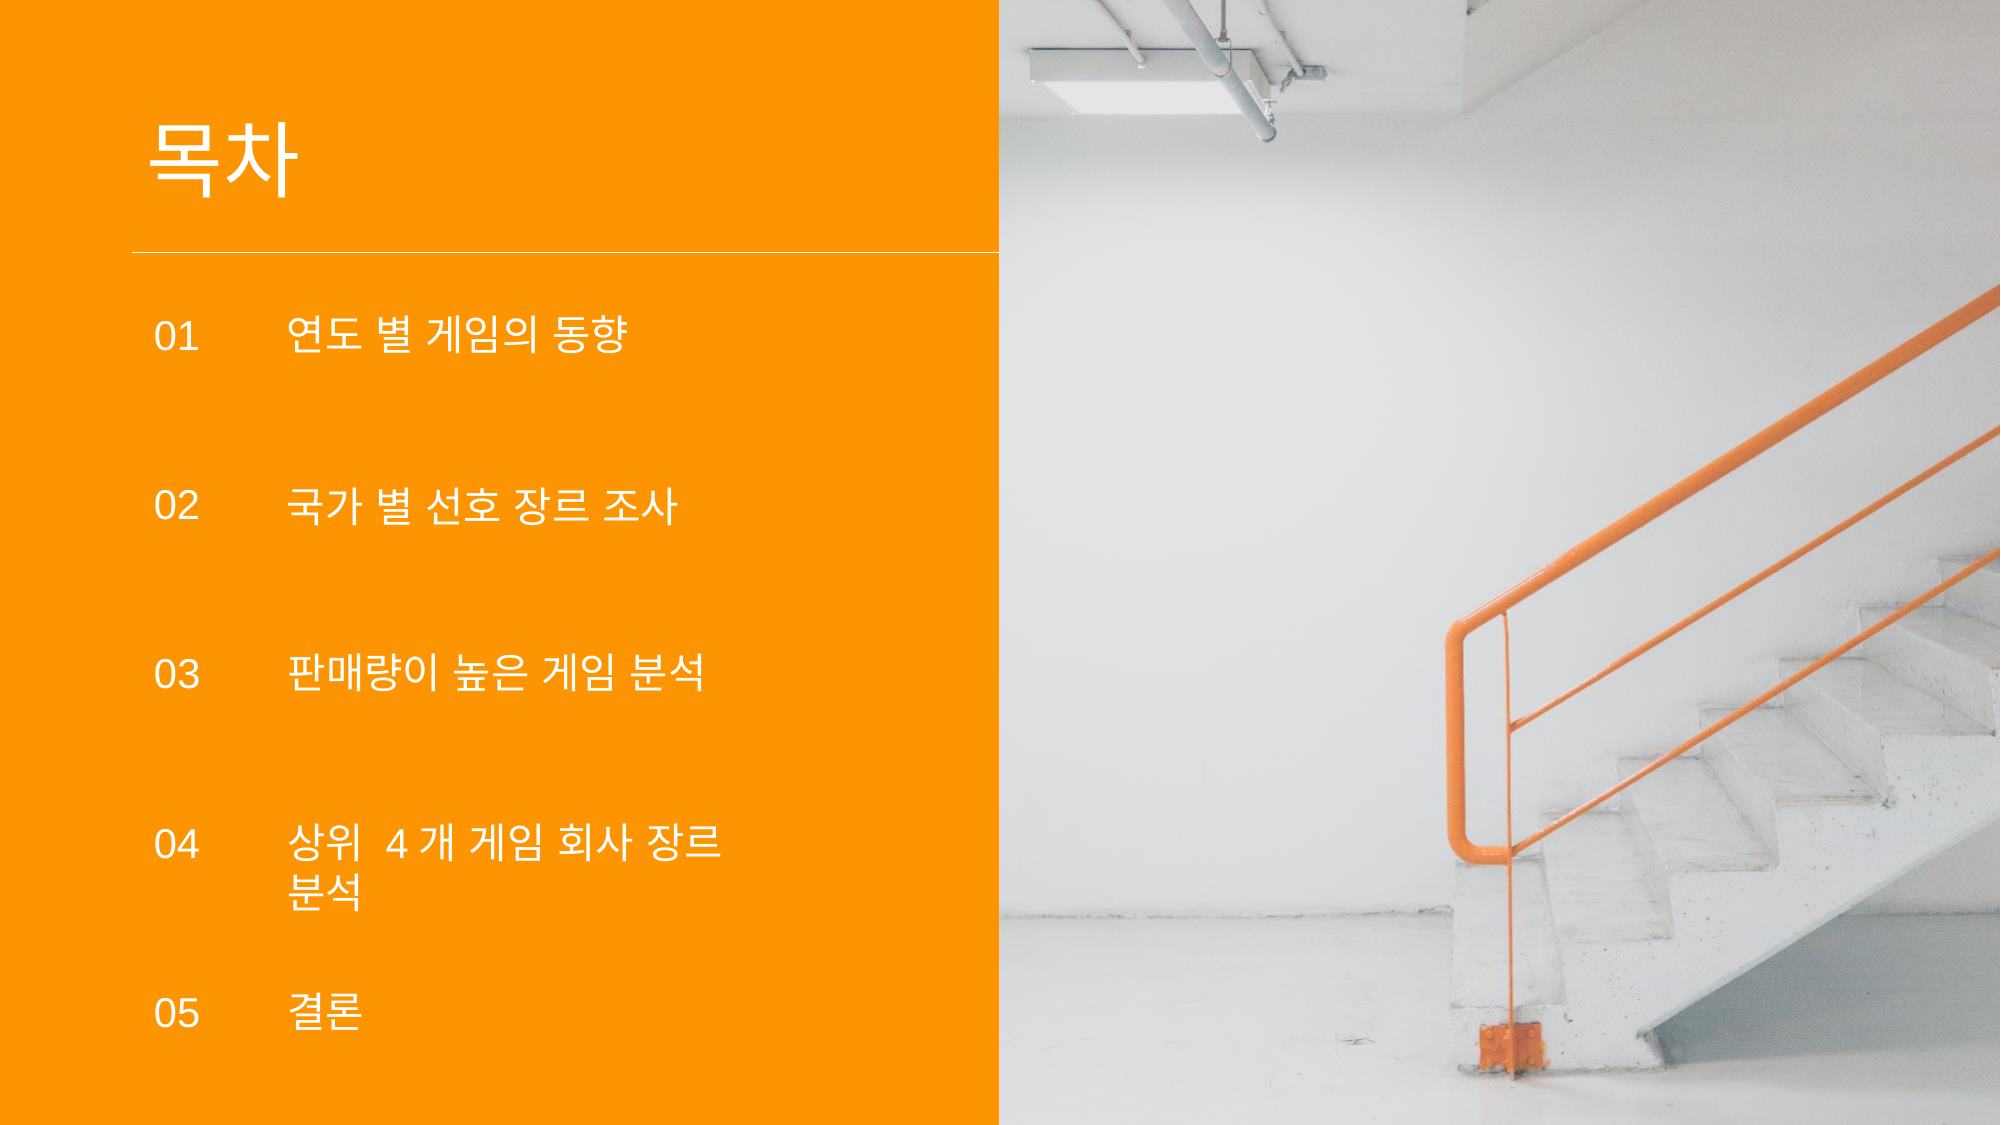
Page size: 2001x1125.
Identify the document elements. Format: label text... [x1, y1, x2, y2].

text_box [138, 300, 692, 367]
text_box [138, 639, 787, 706]
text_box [138, 978, 765, 1045]
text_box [138, 808, 765, 926]
text_box 목차 [131, 100, 478, 216]
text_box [138, 470, 807, 539]
picture [999, 0, 2000, 1125]
